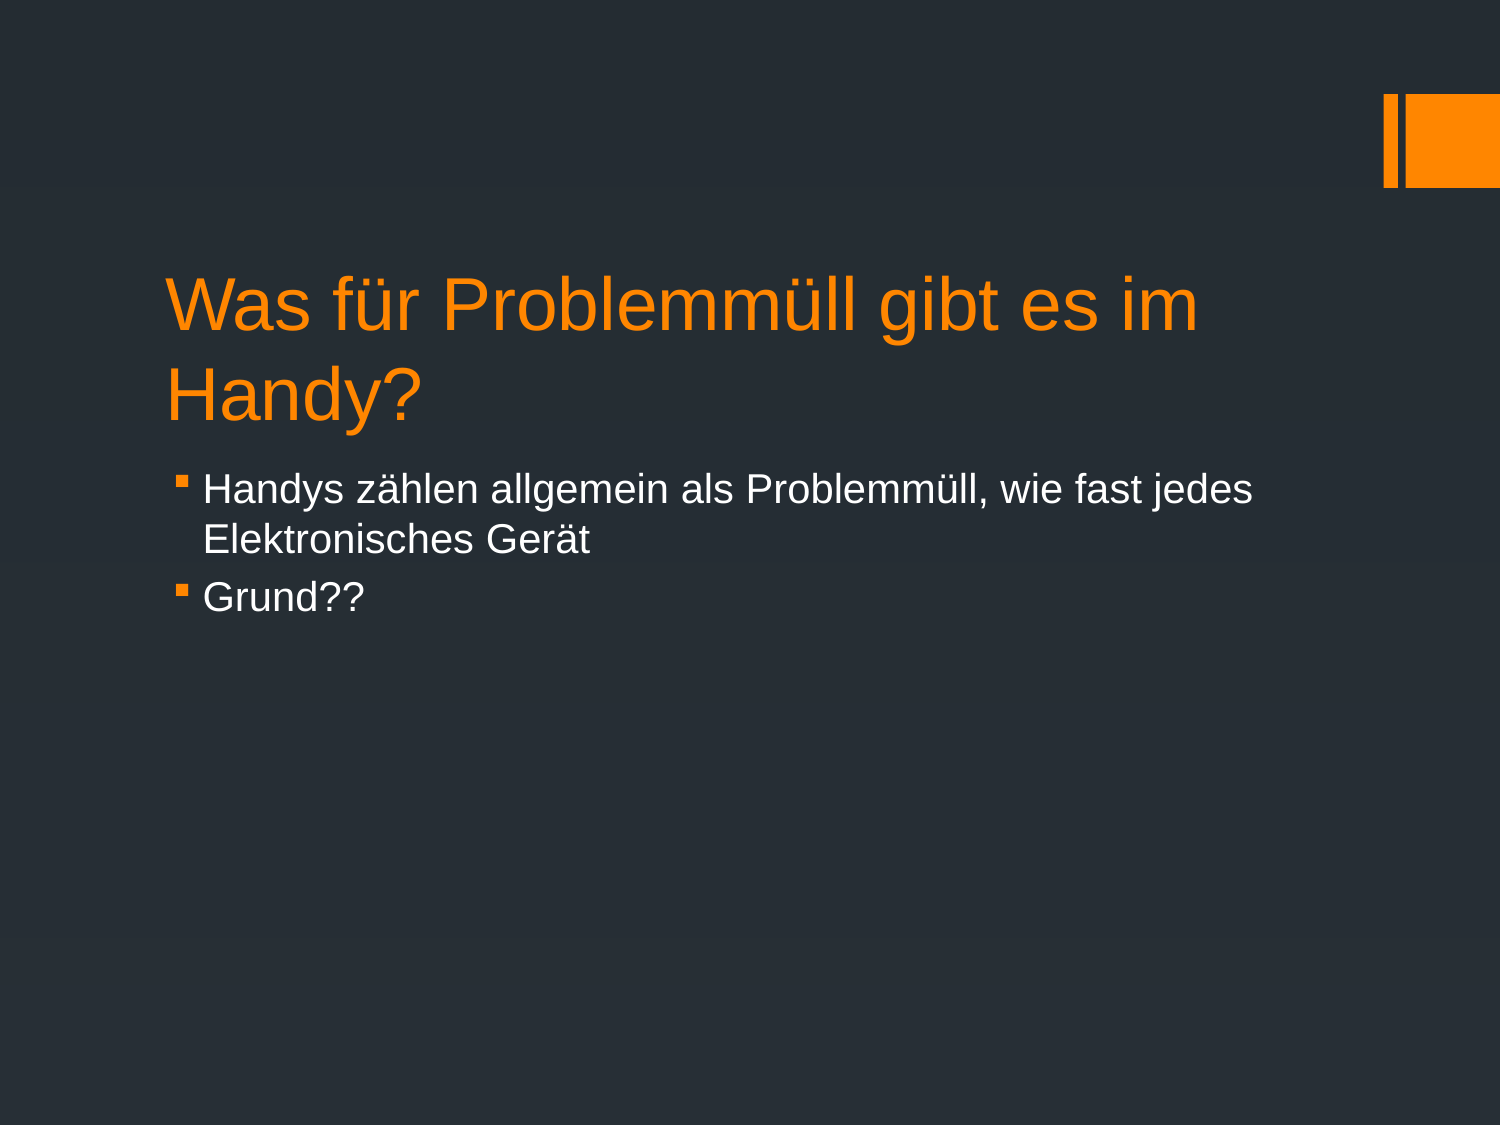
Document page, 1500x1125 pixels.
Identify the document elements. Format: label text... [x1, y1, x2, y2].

title Was für Problemmüll gibt es im Handy? [150, 253, 1350, 443]
list Handys zählen allgemein als Problemmüll, wie fast jedes Elektronisches Gerät Grund?? [150, 454, 1350, 1035]
